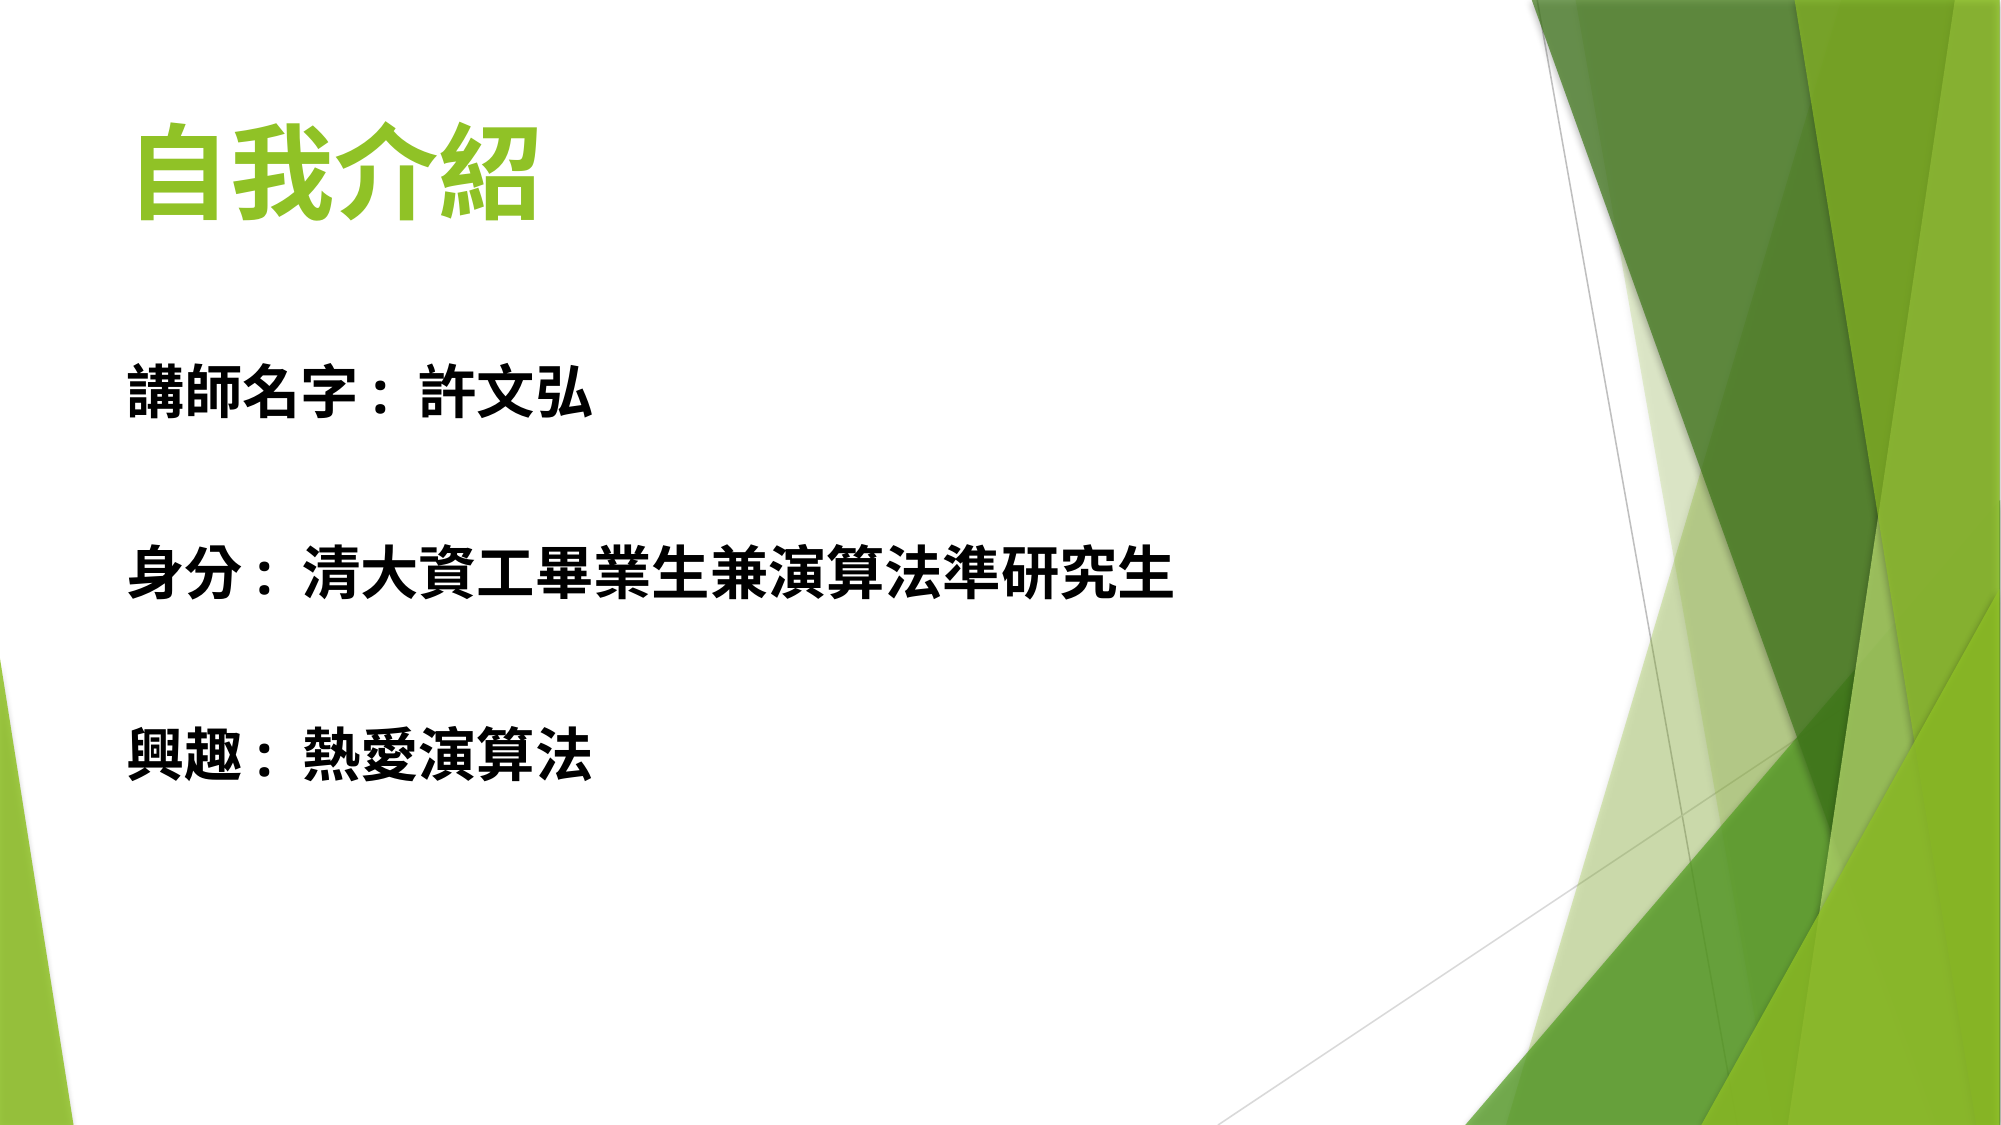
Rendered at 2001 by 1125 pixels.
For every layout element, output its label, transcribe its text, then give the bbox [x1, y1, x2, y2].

title 自我介紹 [111, 99, 1522, 317]
list 講師名字: 許文弘 身分: 清大資工畢業生兼演算法準研究生 興趣: 熱愛演算法 [111, 347, 1628, 985]
